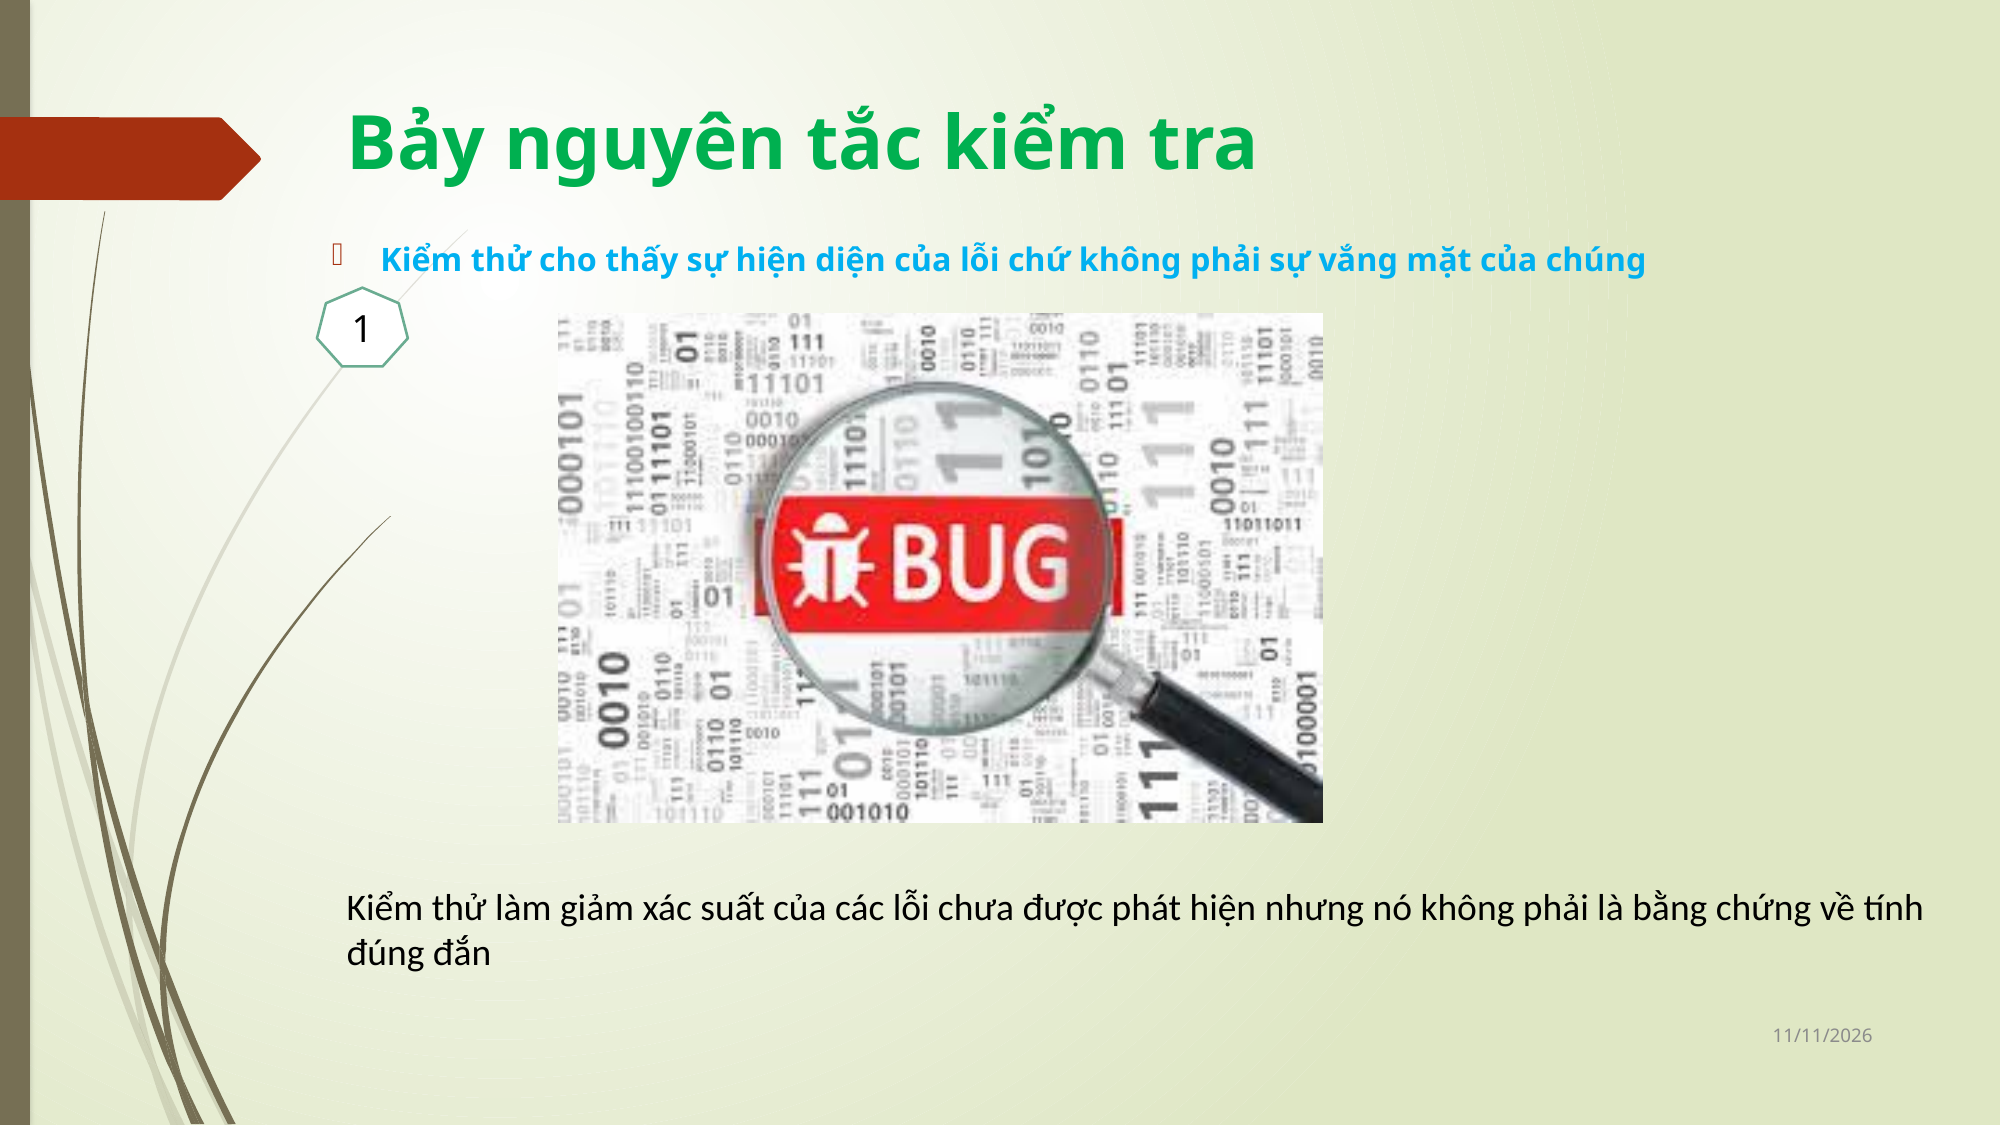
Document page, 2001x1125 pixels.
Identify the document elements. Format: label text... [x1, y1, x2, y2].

title Bảy nguyên tắc kiểm tra [331, 86, 1794, 223]
text_box Kiểm thử làm giảm xác suất của các lỗi chưa được phát hiện nhưng nó không phải là bằng chứng về tính đúng đắn [331, 875, 1959, 980]
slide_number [1699, 1005, 1888, 1067]
text_box 1 [315, 286, 410, 368]
picture [558, 313, 1324, 823]
list Kiểm thử cho thấy sự hiện diện của lỗi chứ không phải sự vắng mặt của chúng [316, 231, 1794, 314]
